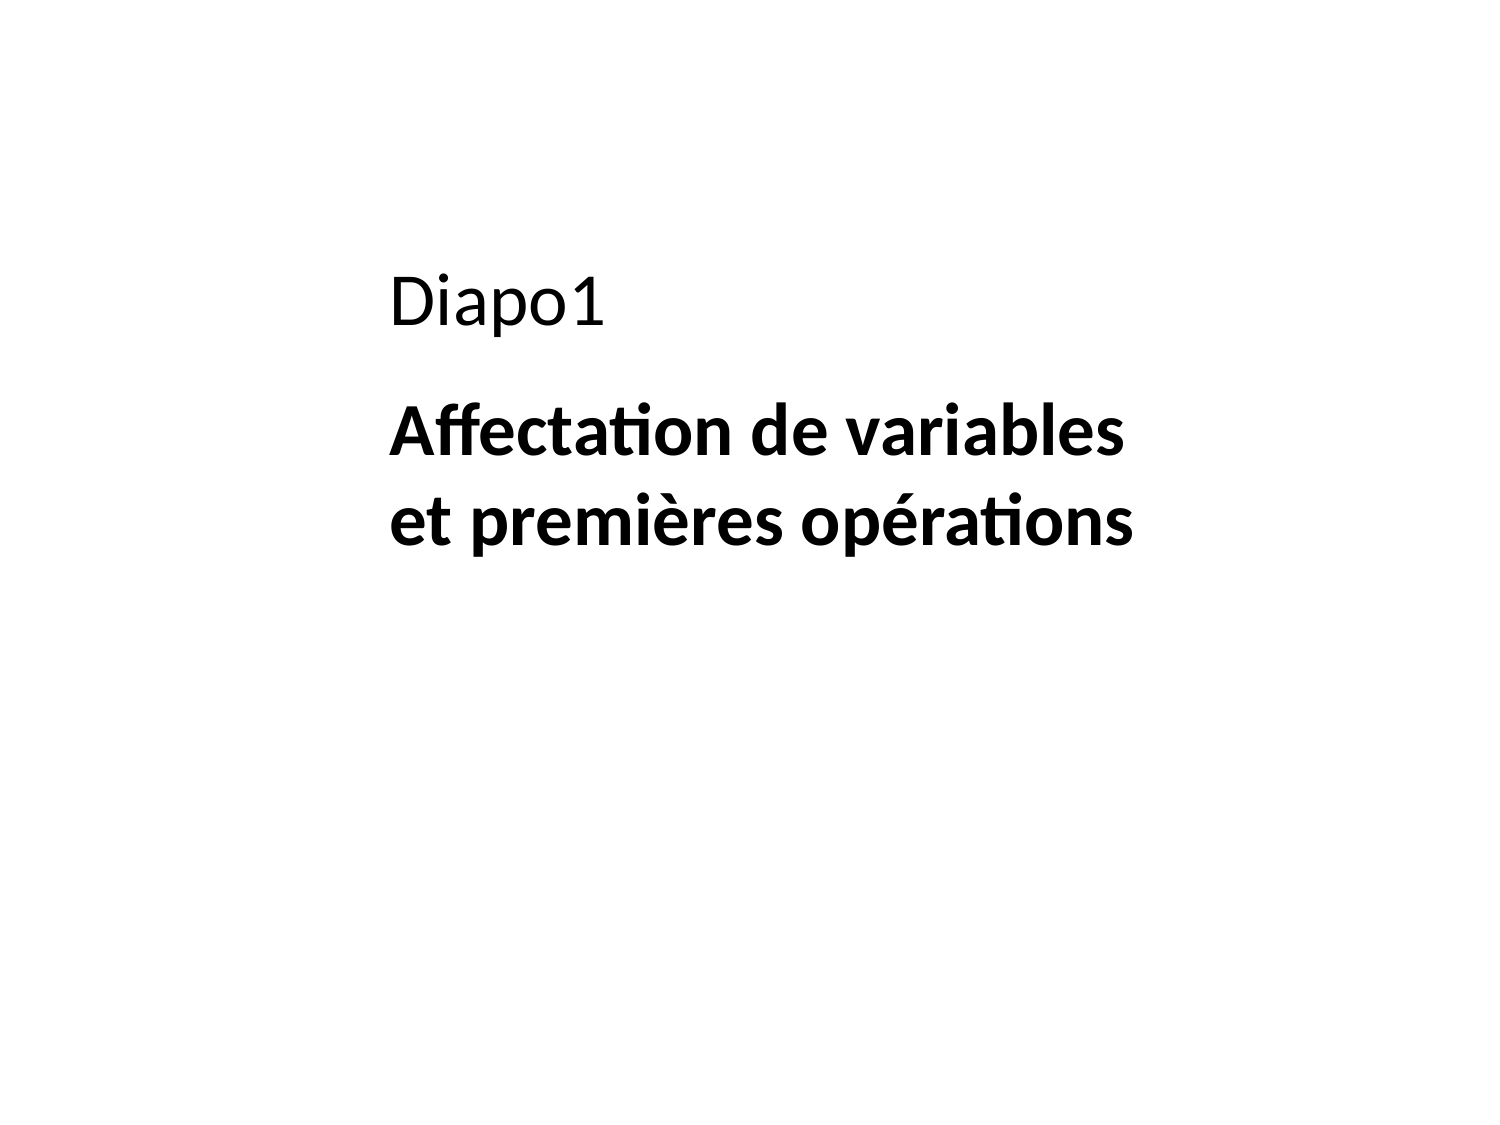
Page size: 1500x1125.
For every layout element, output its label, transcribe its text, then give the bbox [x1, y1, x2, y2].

text_box Affectation de variables et premières opérations [375, 373, 1294, 569]
text_box Diapo1 [374, 243, 750, 349]
